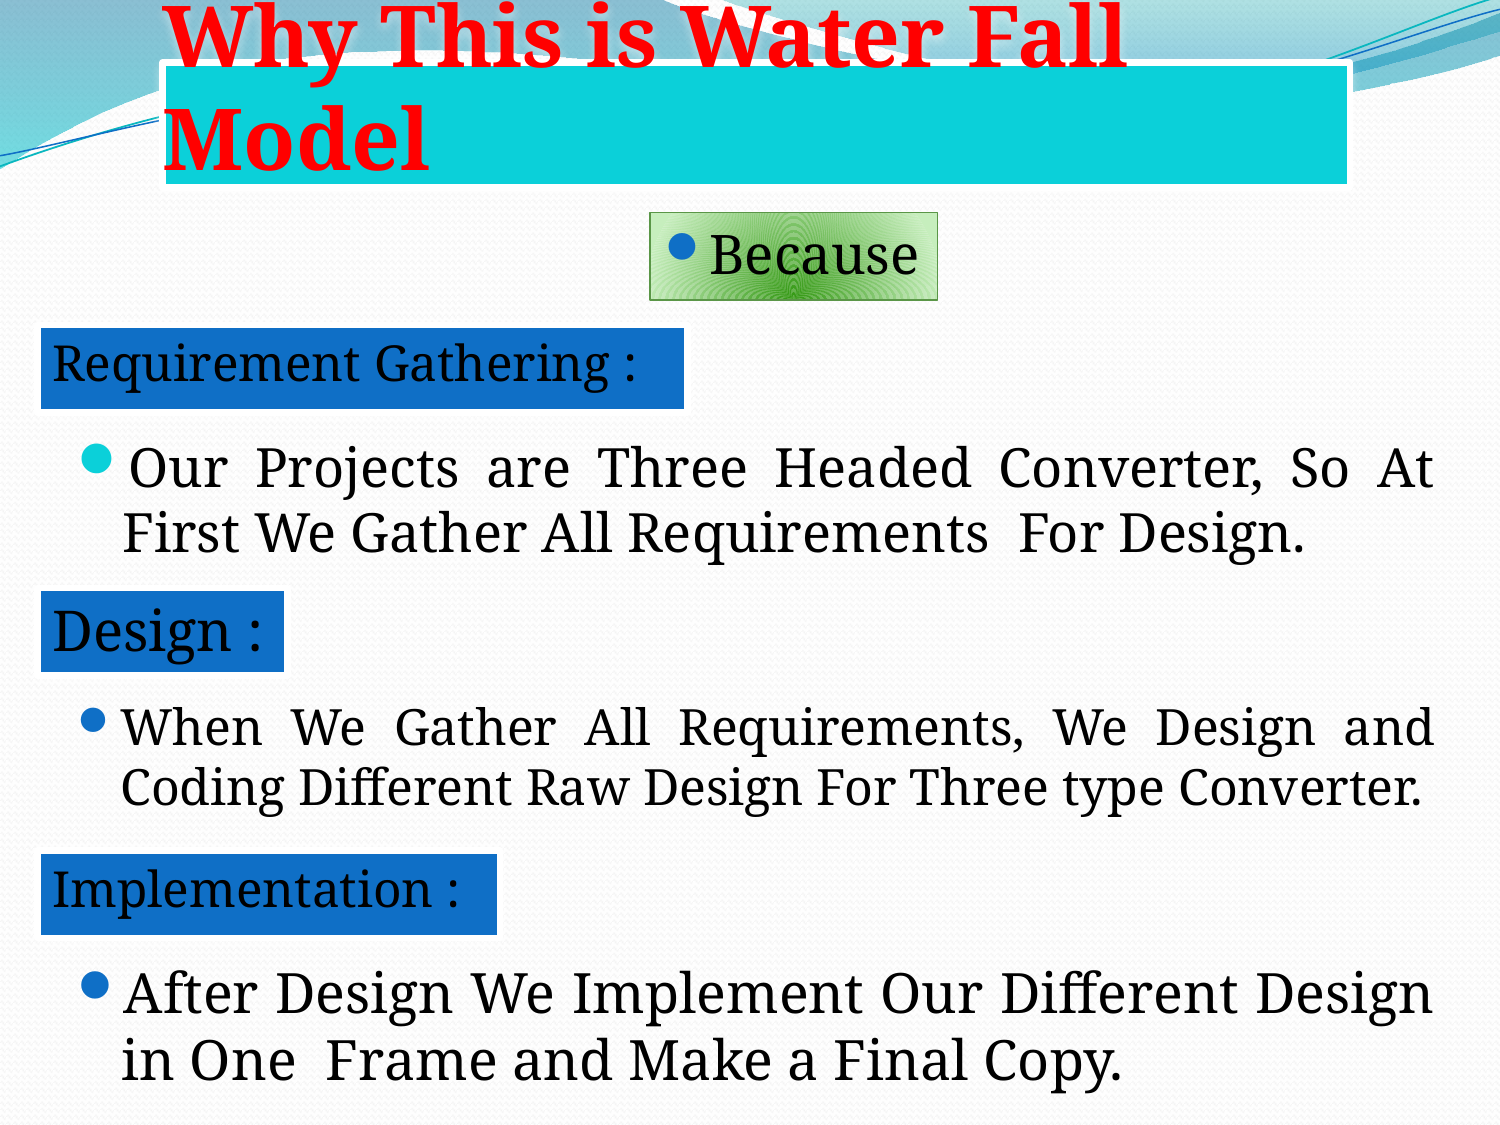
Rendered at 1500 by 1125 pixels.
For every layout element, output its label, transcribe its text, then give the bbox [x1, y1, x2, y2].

text_box When We Gather All Requirements, We Design and Coding Different Raw Design For Three type Converter. [62, 687, 1451, 838]
text_box After Design We Implement Our Different Design in One Frame and Make a Final Copy. [62, 950, 1451, 1100]
text_box Implementation : [34, 847, 503, 941]
text_box Because [649, 212, 938, 301]
title Why This is Water Fall Model [159, 59, 1353, 191]
list Our Projects are Three Headed Converter, So At First We Gather All Requirements For Design. [62, 425, 1451, 575]
text_box Design : [34, 585, 291, 679]
text_box Requirement Gathering : [34, 322, 691, 416]
